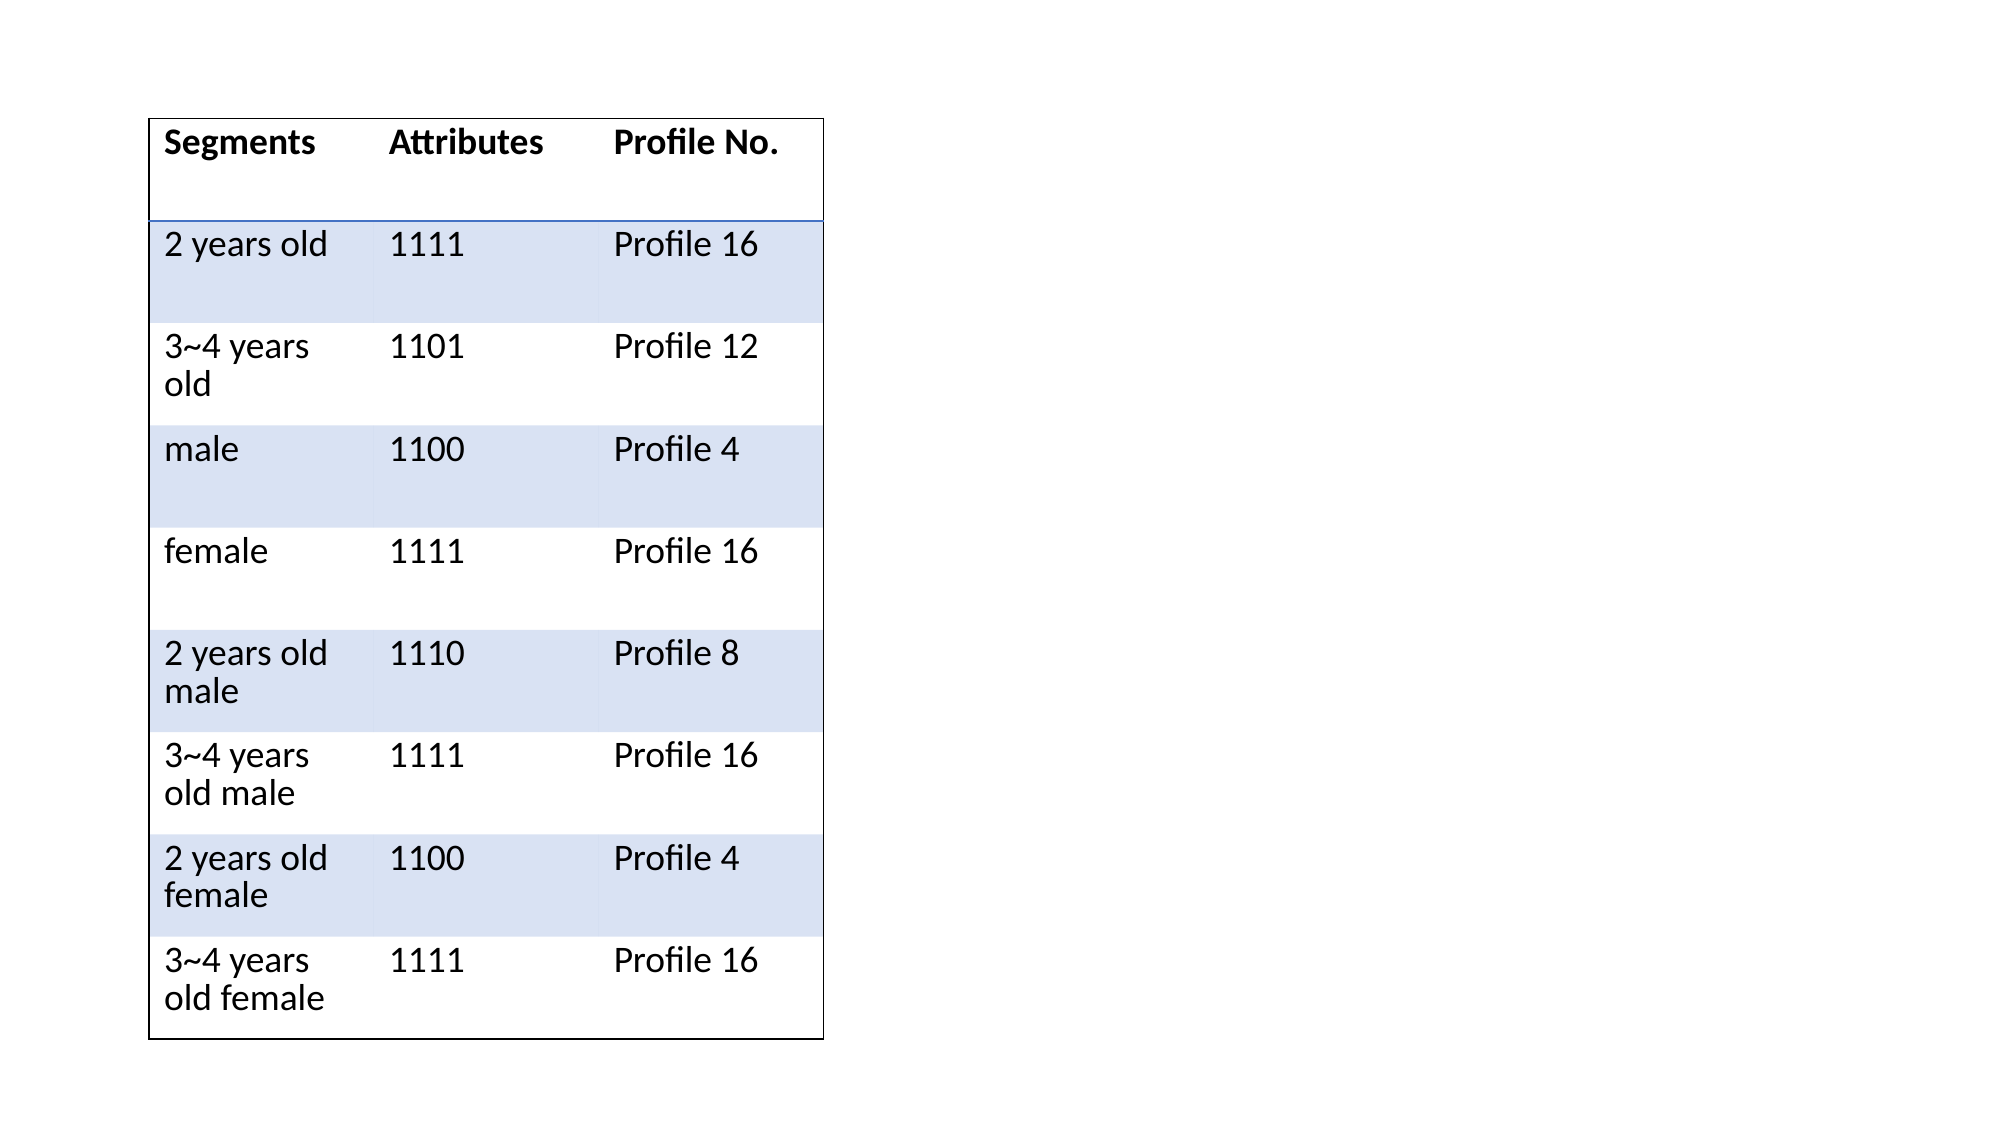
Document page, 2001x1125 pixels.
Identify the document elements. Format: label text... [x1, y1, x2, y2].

table_cell 2 years old [150, 222, 374, 323]
table_cell 1111 [374, 222, 599, 323]
table_cell Profile 16 [599, 732, 823, 834]
table_cell male [150, 425, 374, 528]
table_cell Profile 4 [599, 425, 823, 528]
table_cell 1111 [374, 528, 599, 630]
table_cell 1100 [374, 425, 599, 528]
table_cell Profile 12 [599, 323, 823, 425]
table_cell 1100 [374, 834, 599, 937]
table_cell 1101 [374, 323, 599, 425]
table_cell 2 years old male [150, 630, 374, 732]
table_cell 1111 [374, 732, 599, 834]
table_cell 2 years old female [150, 834, 374, 937]
table_cell Profile 4 [599, 834, 823, 937]
table_cell 3~4 years old male [150, 732, 374, 834]
table_cell Profile 16 [599, 937, 823, 1038]
table_cell 1110 [374, 630, 599, 732]
table_cell 1111 [374, 937, 599, 1038]
table_header Segments [150, 119, 374, 220]
table_cell 3~4 years old female [150, 937, 374, 1038]
table_cell Profile 8 [599, 630, 823, 732]
table_cell 3~4 years old [150, 323, 374, 425]
table_header Profile No. [599, 119, 823, 220]
table_header Attributes [374, 119, 599, 220]
table_cell Profile 16 [599, 528, 823, 630]
table_cell Profile 16 [599, 222, 823, 323]
table_cell female [150, 528, 374, 630]
